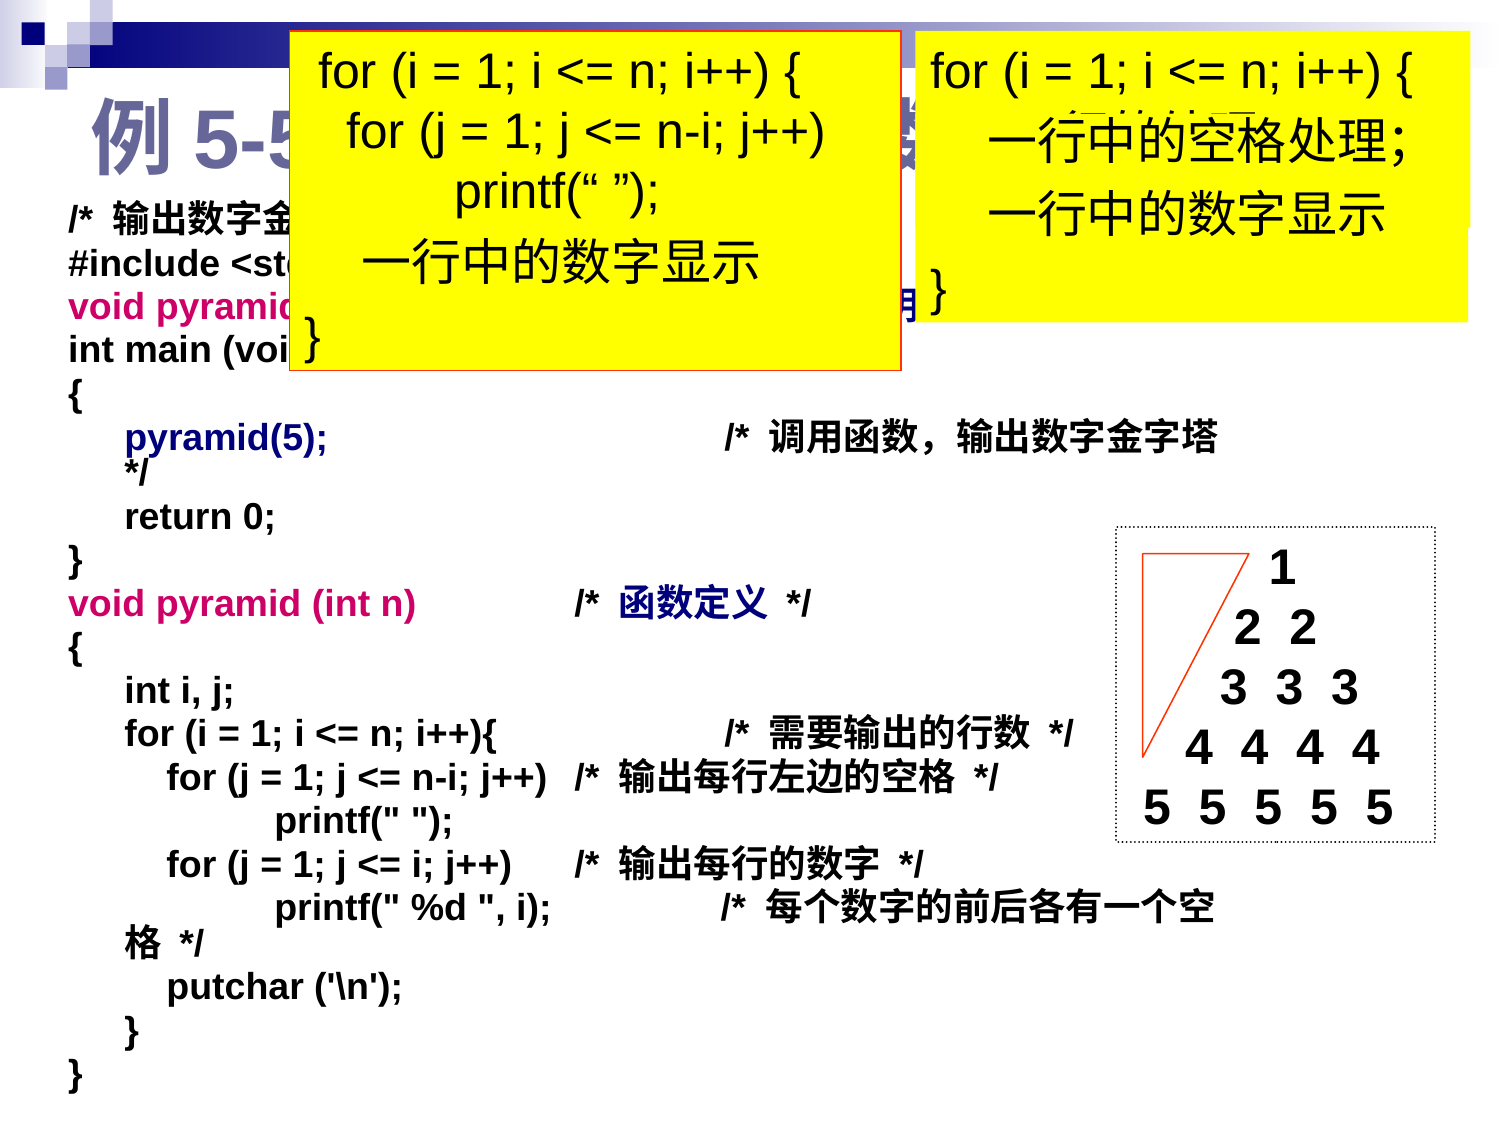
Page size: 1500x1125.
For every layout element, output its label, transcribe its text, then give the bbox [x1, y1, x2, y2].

text_box for (i = 1; i <= n; i++) { for (j = 1; j <= n-i; j++) printf(“ ”); 一行中的数字显示 } [289, 30, 902, 371]
list /* 输出数字金字塔 */ #include <stdio.h> void pyramid (int n); /* 函数声明 */ int main (void) { pyramid(5); /* 调用函数，输出数字金字塔 */ return 0; } void pyramid (int n) /* 函数定义 */ { int i, j; for (i = 1; i <= n; i++){ /* 需要输出的行数 */ for (j = 1; j <= n-i; j++) /* 输出每行左边的空格 */ printf(" "); for (j = 1; j <= i; j++) /* 输出每行的数字 */ printf(" %d ", i); /* 每个数字的前后各有一个空格 */ putchar ('\n'); } } [53, 196, 1247, 1094]
title 例5-5 输出5之内的数字金字塔。 [902, 75, 915, 196]
text_box [1142, 553, 1249, 758]
text_box 一行中的空格处理； 一行中的数字显示 } [915, 113, 1469, 323]
title 例5-5 输出5之内的数字金字塔。 [75, 75, 289, 196]
text_box for (i = 1; i <= n; i++) { 一行的处理 } [915, 30, 1471, 228]
text_box 1 2 2 3 3 3 4 4 4 4 5 5 5 5 5 [1116, 527, 1435, 842]
